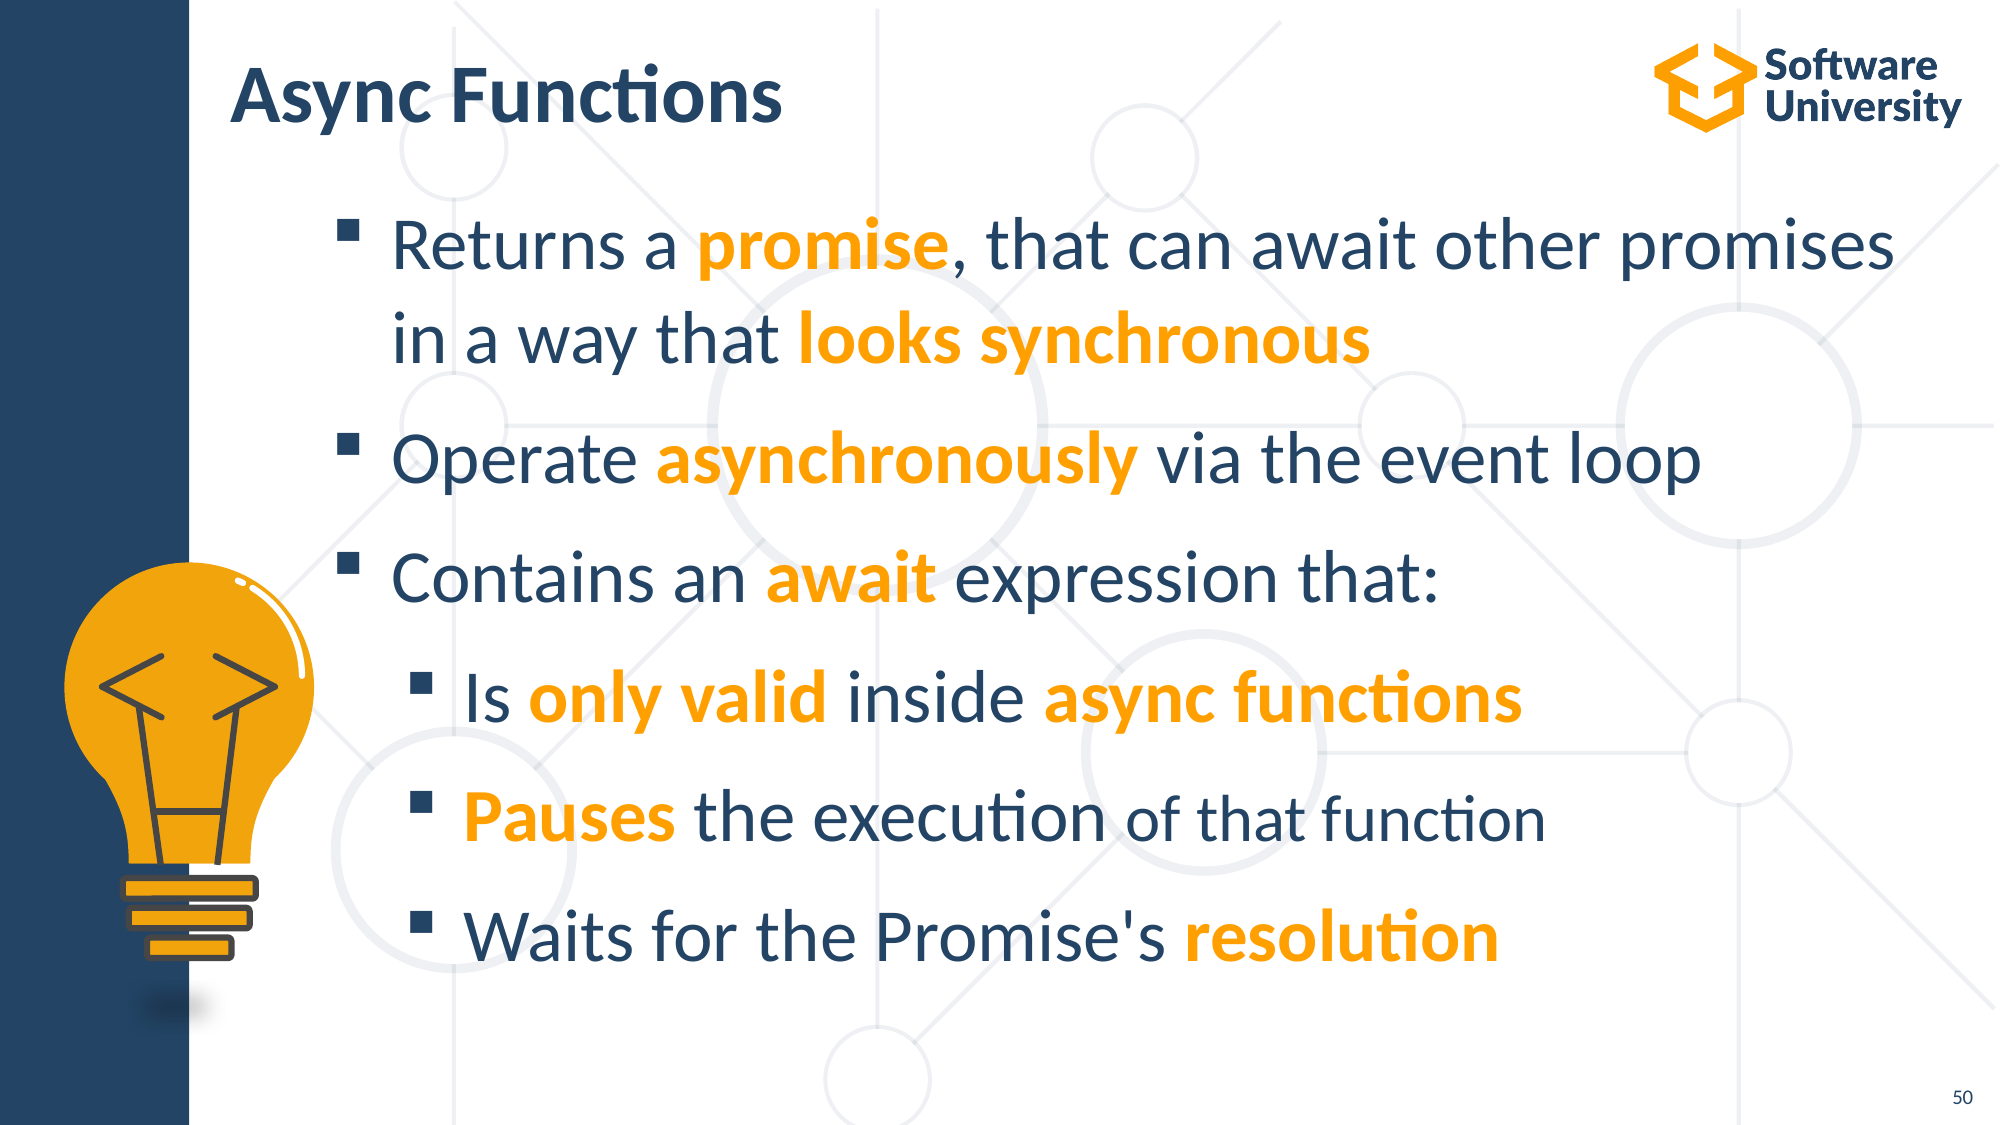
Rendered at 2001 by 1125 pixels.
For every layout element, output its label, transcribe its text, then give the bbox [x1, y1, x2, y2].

list Returns a promise, that can await other promises in a way that looks synchronous Operate asynchronously via the event loop Contains an await expression that: Is only valid inside async functions Pauses the execution of that function Waits for the Promise's resolution [314, 183, 1968, 1094]
slide_number 50 [1927, 1067, 1989, 1117]
title Async Functions [212, 16, 1628, 162]
picture [1641, 31, 1973, 145]
